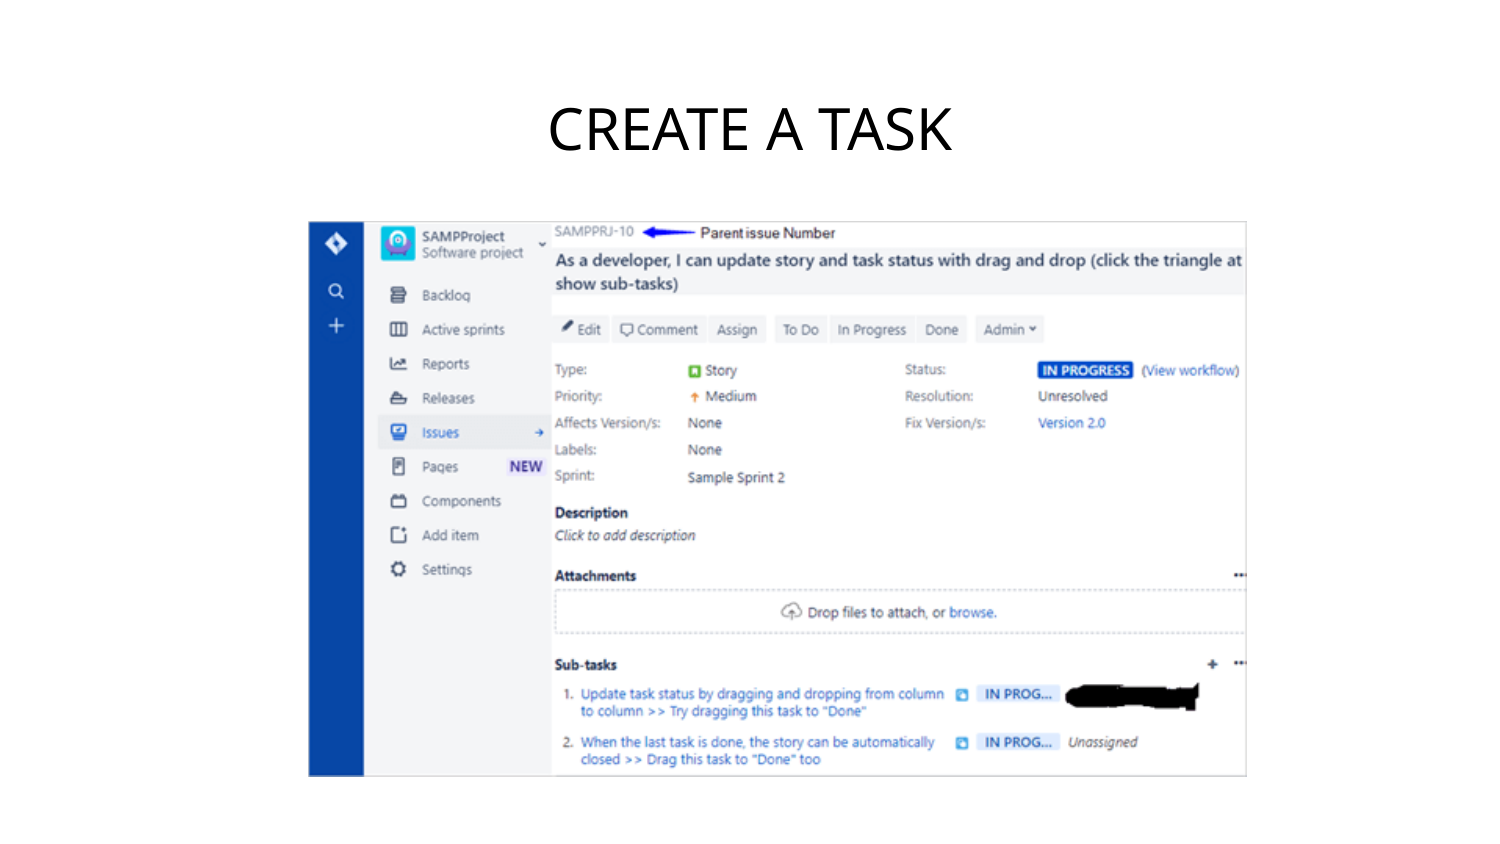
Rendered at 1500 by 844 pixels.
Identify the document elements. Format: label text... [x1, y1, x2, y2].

picture [308, 221, 1247, 777]
title CREATE A TASK [468, 88, 1032, 167]
